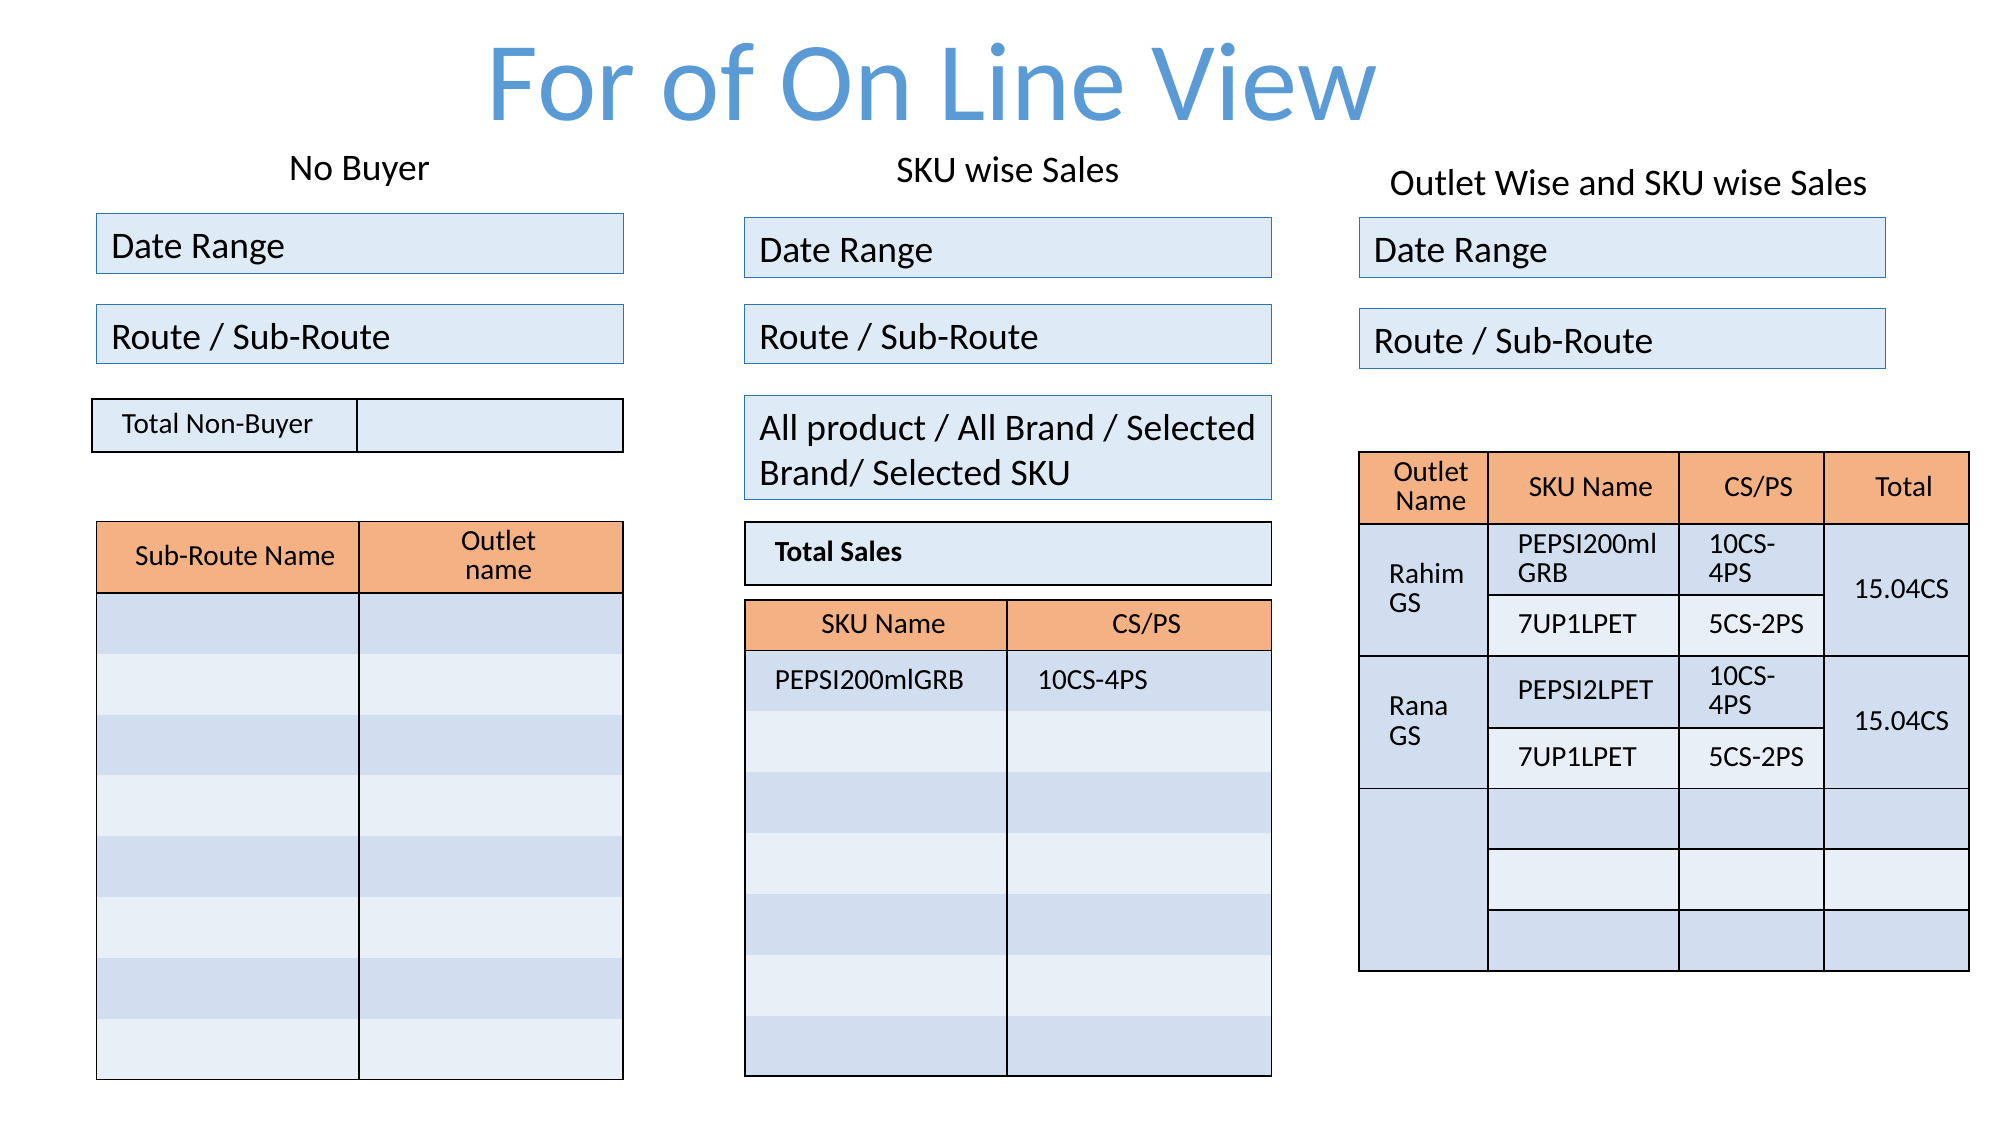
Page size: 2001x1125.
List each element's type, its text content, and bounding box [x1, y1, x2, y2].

table_cell [97, 654, 358, 715]
text_box Route / Sub-Route [96, 304, 624, 364]
table_header [1008, 523, 1271, 584]
text_box Outlet Wise and SKU wise Sales [1375, 150, 1883, 211]
table_cell 7UP1LPET [1489, 596, 1678, 655]
table_cell [746, 1016, 1006, 1075]
table_cell [1825, 850, 1968, 909]
table_cell [746, 711, 1006, 772]
table_cell [1680, 911, 1823, 970]
text_box SKU wise Sales [881, 150, 1135, 198]
table_cell [1489, 911, 1678, 970]
table_cell [360, 715, 622, 775]
table_header Outlet Name [1360, 453, 1487, 523]
text_box All product / All Brand / Selected Brand/ Selected SKU [744, 395, 1272, 500]
table_cell [360, 958, 622, 1019]
table_cell [97, 715, 358, 775]
table_header Sub-Route Name [97, 522, 358, 592]
table_header [358, 400, 622, 451]
table_cell [1008, 955, 1271, 1016]
table_cell [97, 836, 358, 897]
text_box Route / Sub-Route [1359, 308, 1886, 369]
table_header Outlet name [360, 522, 622, 592]
table_header Total [1825, 453, 1968, 523]
table_cell [746, 955, 1006, 1016]
table_header Total Sales [746, 523, 1008, 584]
table_cell 10CS-4PS [1008, 651, 1271, 711]
table_cell [360, 594, 622, 654]
table_cell [360, 1019, 622, 1079]
table_cell [360, 654, 622, 715]
table_header Total Non-Buyer [93, 400, 356, 451]
text_box Date Range [1359, 217, 1886, 278]
table_cell [1680, 850, 1823, 909]
table_cell [746, 894, 1006, 955]
table_cell [1008, 772, 1271, 833]
table_cell 7UP1LPET [1489, 729, 1678, 788]
text_box For of On Line View [471, 0, 1394, 150]
table_cell [746, 833, 1006, 894]
table_cell [97, 594, 358, 654]
table_cell [1008, 894, 1271, 955]
table_cell [1825, 911, 1968, 970]
table_cell 15.04CS [1825, 657, 1968, 788]
table_cell [1008, 833, 1271, 894]
table_cell [1008, 711, 1271, 772]
table_cell [97, 1019, 358, 1079]
text_box Route / Sub-Route [744, 304, 1272, 364]
table_cell 15.04CS [1825, 525, 1968, 655]
table_cell 10CS-4PS [1680, 525, 1823, 594]
table_cell PEPSI200mlGRB [746, 651, 1006, 711]
text_box Date Range [744, 217, 1272, 278]
table_cell [746, 772, 1006, 833]
table_cell PEPSI200mlGRB [1489, 525, 1678, 594]
table_cell 5CS-2PS [1680, 729, 1823, 788]
table_cell [97, 897, 358, 958]
table_cell [1680, 789, 1823, 848]
table_cell [360, 897, 622, 958]
table_cell [1825, 789, 1968, 848]
table_cell [360, 775, 622, 836]
table_header SKU Name [1489, 453, 1678, 523]
table_cell [360, 836, 622, 897]
table_cell [1360, 789, 1487, 970]
table_cell [97, 775, 358, 836]
table_cell Rahim GS [1360, 525, 1487, 655]
table_cell Rana GS [1360, 657, 1487, 788]
table_cell 5CS-2PS [1680, 596, 1823, 655]
text_box No Buyer [274, 135, 446, 196]
table_cell [1489, 850, 1678, 909]
table_header SKU Name [746, 601, 1006, 650]
table_header CS/PS [1008, 601, 1271, 650]
text_box Date Range [96, 213, 624, 274]
table_cell 10CS-4PS [1680, 657, 1823, 727]
table_cell [1008, 1016, 1271, 1075]
table_cell [1489, 789, 1678, 848]
table_cell PEPSI2LPET [1489, 657, 1678, 727]
table_header CS/PS [1680, 453, 1823, 523]
table_cell [97, 958, 358, 1019]
